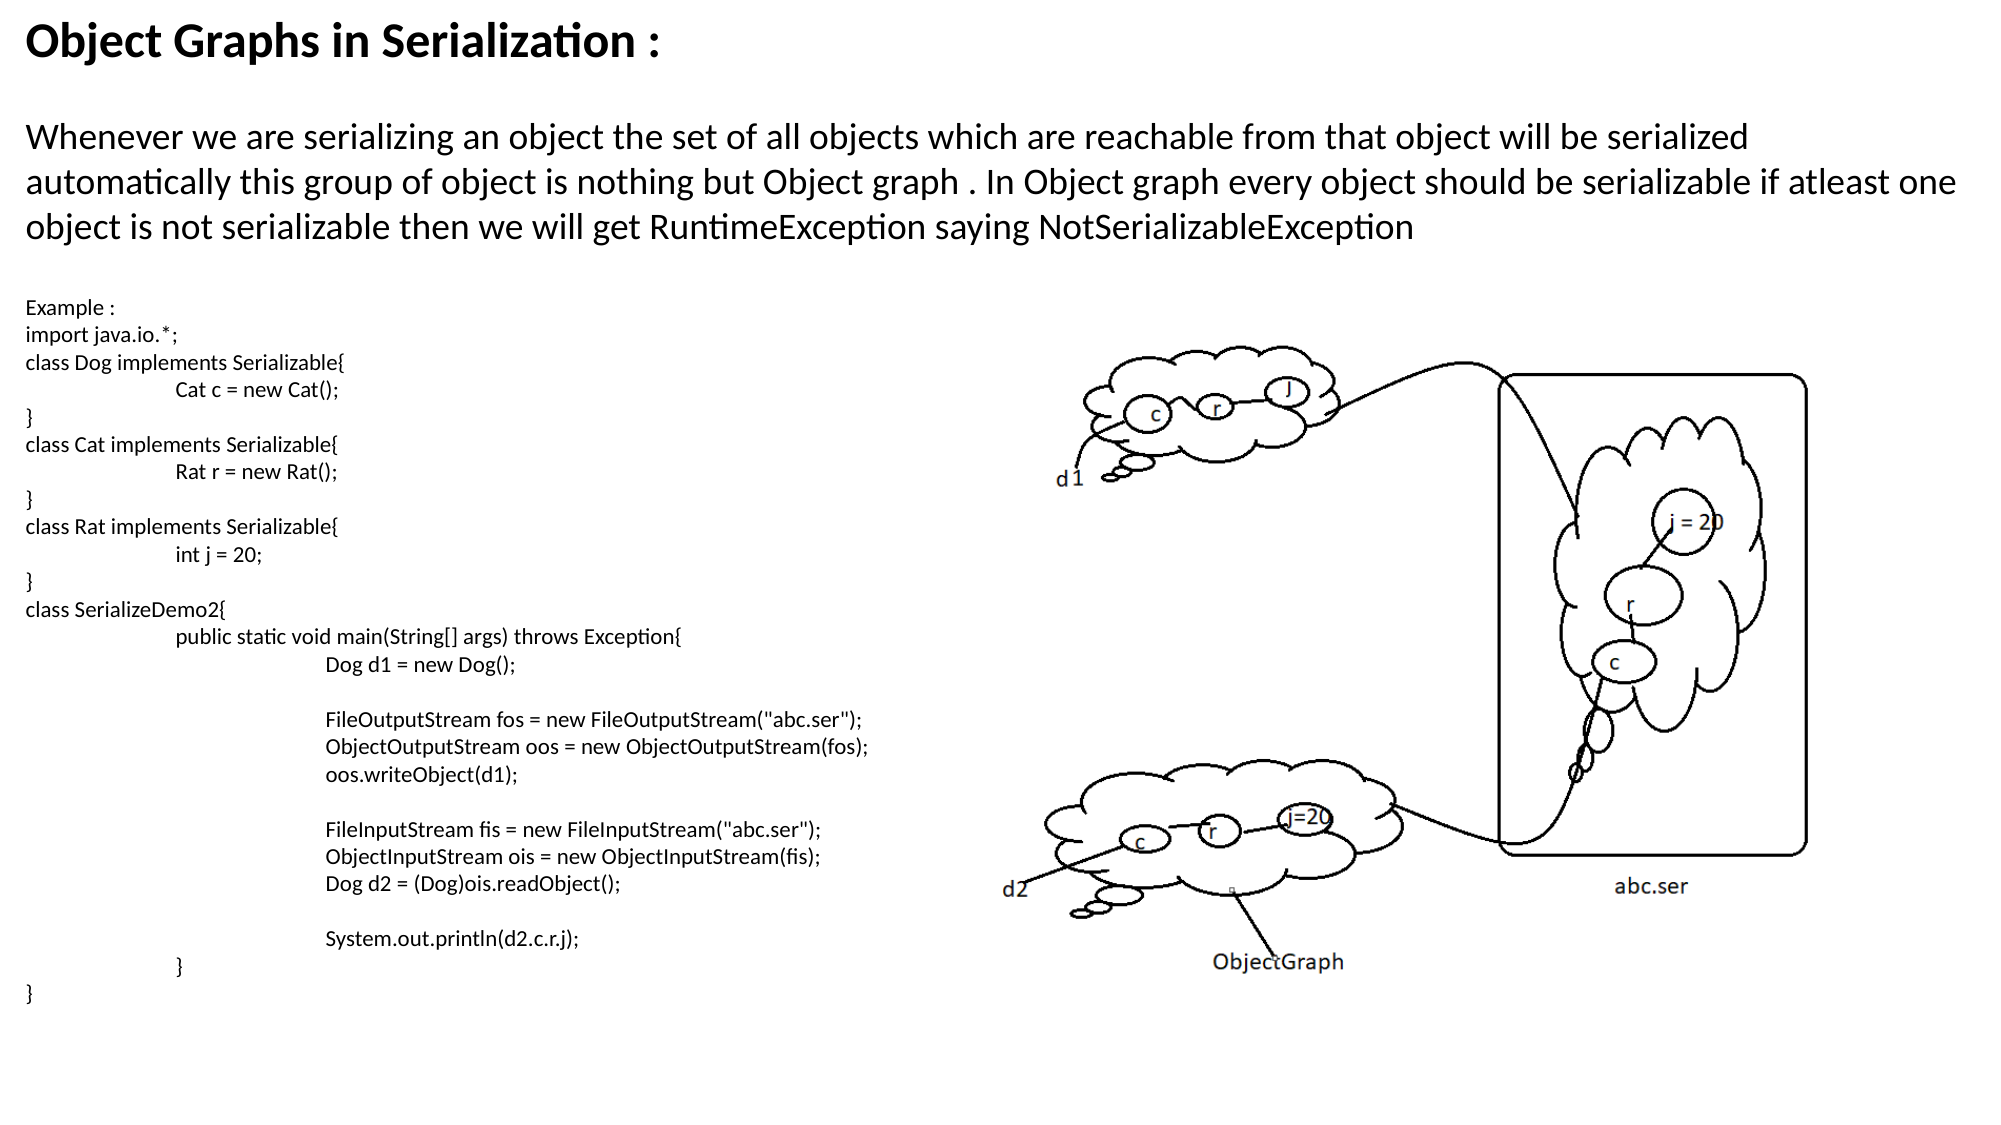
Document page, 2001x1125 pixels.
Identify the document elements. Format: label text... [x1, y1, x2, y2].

picture [980, 332, 1851, 1023]
text_box Object Graphs in Serialization : Whenever we are serializing an object the set of all objects which are reachable from that object will be serialized automatically this group of object is nothing but Object graph . In Object graph every object should be serializable if atleast one object is not serializable then we will get RuntimeException saying NotSerializableException Example : import java.io.*; class Dog implements Serializable{ Cat c = new Cat(); } class Cat implements Serializable{ Rat r = new Rat(); } class Rat implements Serializable{ int j = 20; } class SerializeDemo2{ public static void main(String[] args) throws Exception{ Dog d1 = new Dog(); FileOutputStream fos = new FileOutputStream("abc.ser"); ObjectOutputStream oos = new ObjectOutputStream(fos); oos.writeObject(d1); FileInputStream fis = new FileInputStream("abc.ser"); ObjectInputStream ois = new ObjectInputStream(fis); Dog d2 = (Dog)ois.readObject(); System.out.println(d2.c.r.j); } } [10, 0, 1980, 1059]
